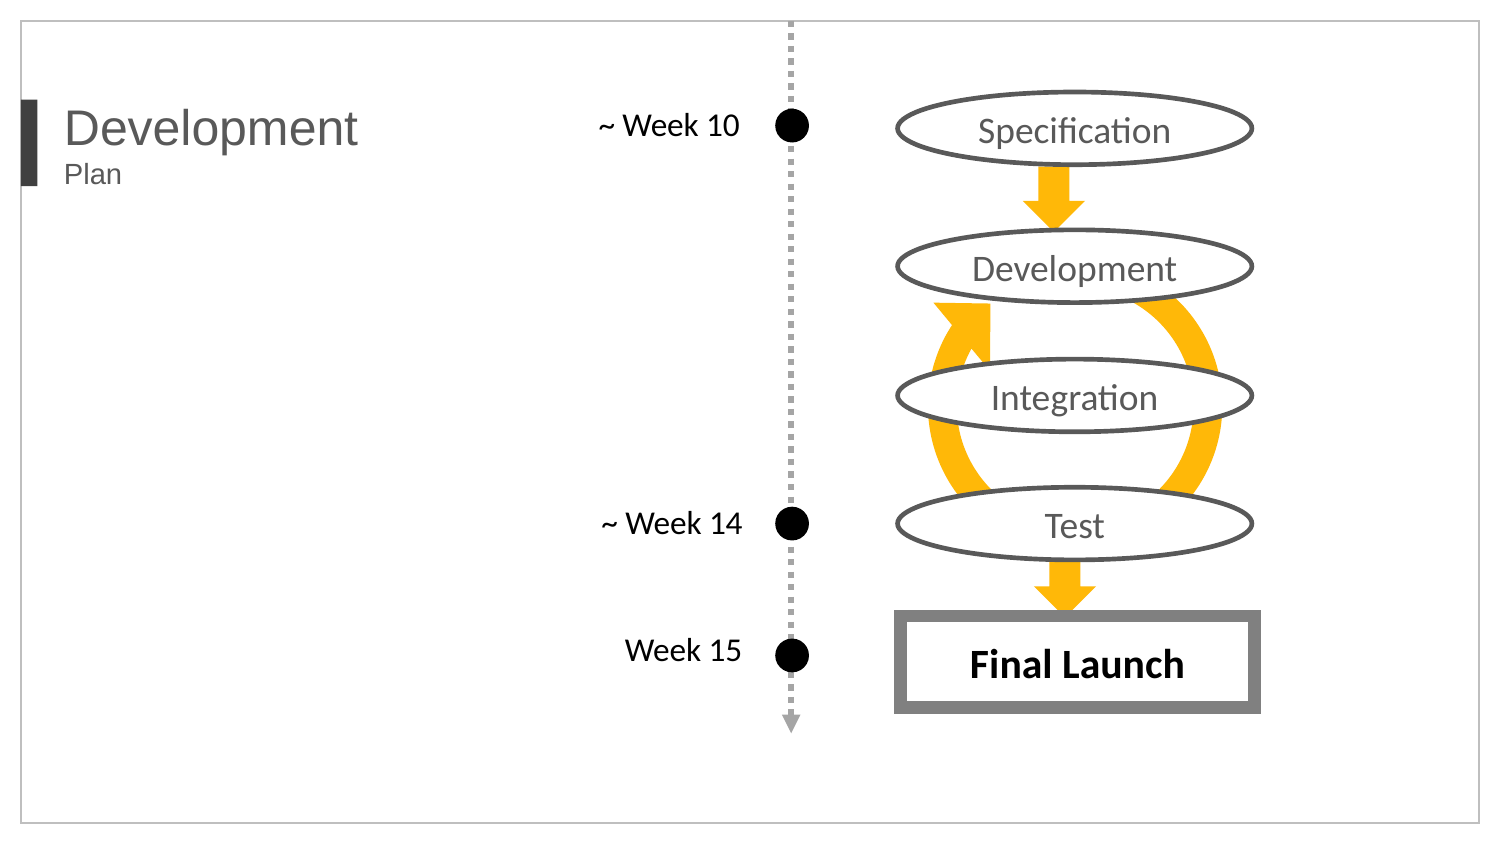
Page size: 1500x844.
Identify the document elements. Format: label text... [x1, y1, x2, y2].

text_box Development Plan [49, 87, 505, 198]
text_box [20, 99, 38, 187]
text_box Week 15 [602, 621, 758, 676]
text_box [774, 637, 791, 674]
text_box ~ Week 10 [583, 95, 755, 151]
text_box Specification [896, 90, 1253, 166]
text_box [20, 20, 1480, 824]
text_box Final Launch [899, 615, 1256, 709]
text_box [792, 637, 811, 674]
text_box [774, 107, 791, 144]
text_box [792, 505, 811, 542]
text_box ~ Week 14 [586, 494, 758, 550]
text_box [792, 107, 811, 144]
text_box Integration [896, 358, 1253, 433]
text_box [774, 505, 791, 542]
text_box Test [896, 486, 1253, 561]
text_box Development [896, 228, 1253, 304]
